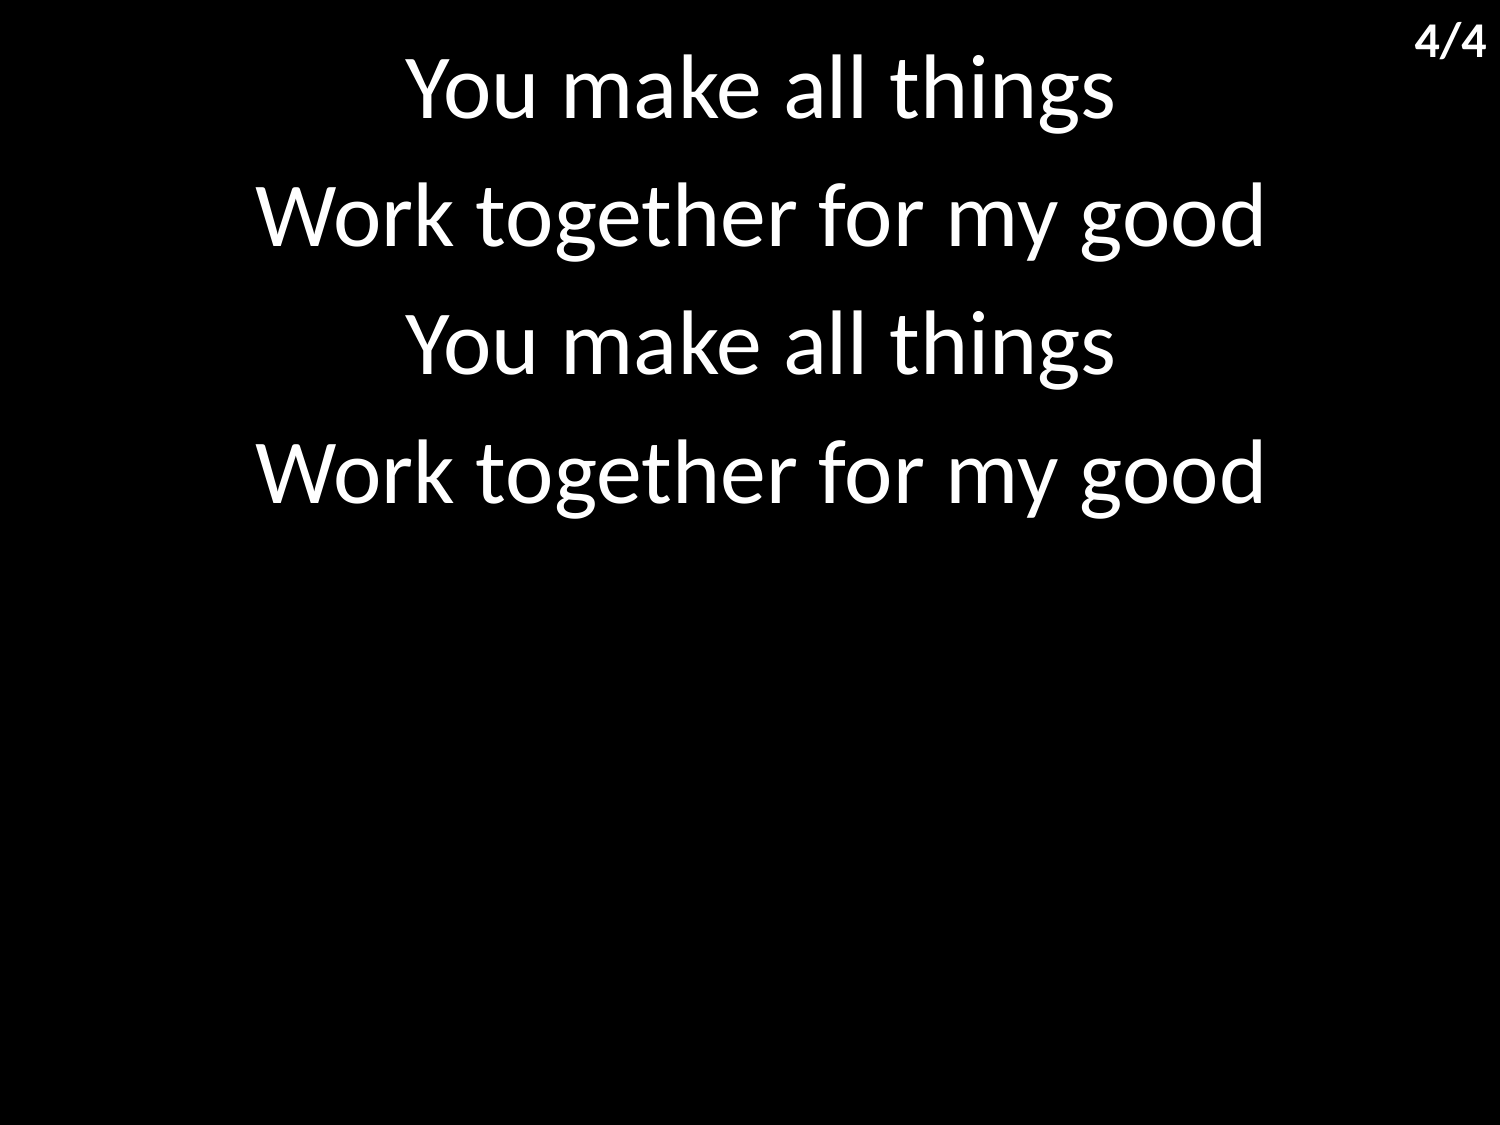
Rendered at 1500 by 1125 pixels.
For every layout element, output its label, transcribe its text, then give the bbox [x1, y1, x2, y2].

subtitle You make all things Work together for my good You make all things Work together for my good [53, 19, 1471, 1094]
text_box 4/4 [1399, 0, 1500, 75]
